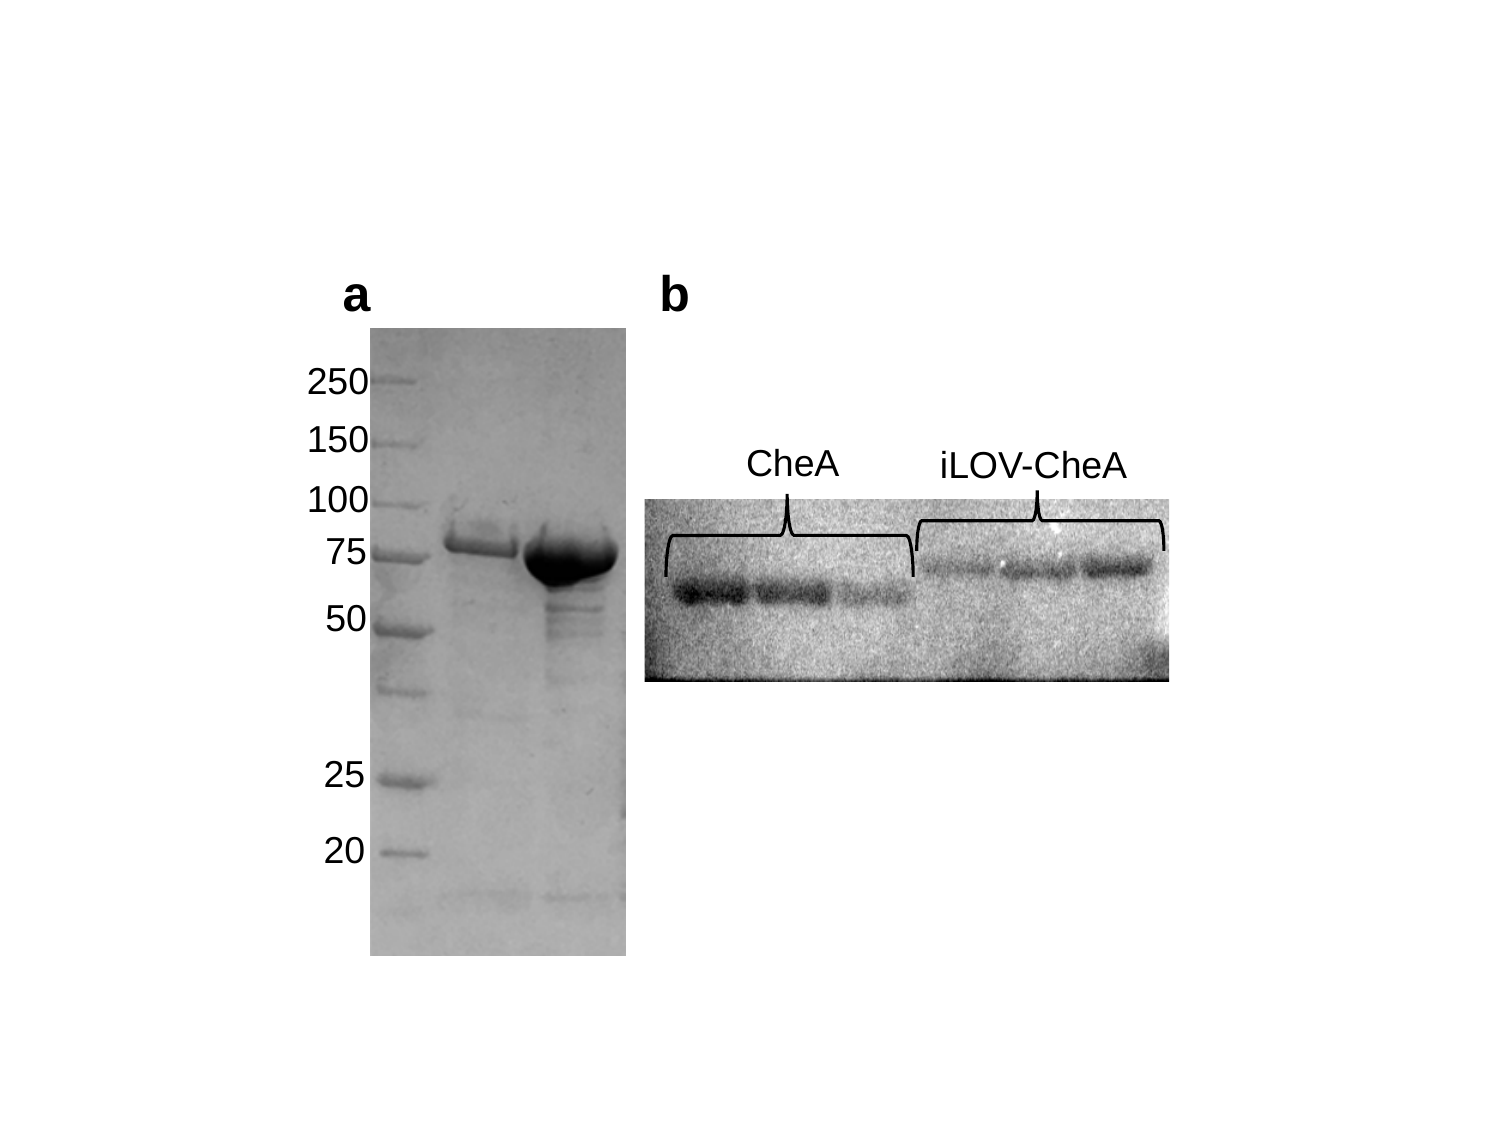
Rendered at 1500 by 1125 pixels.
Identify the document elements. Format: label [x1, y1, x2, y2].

text_box [292, 254, 1170, 956]
